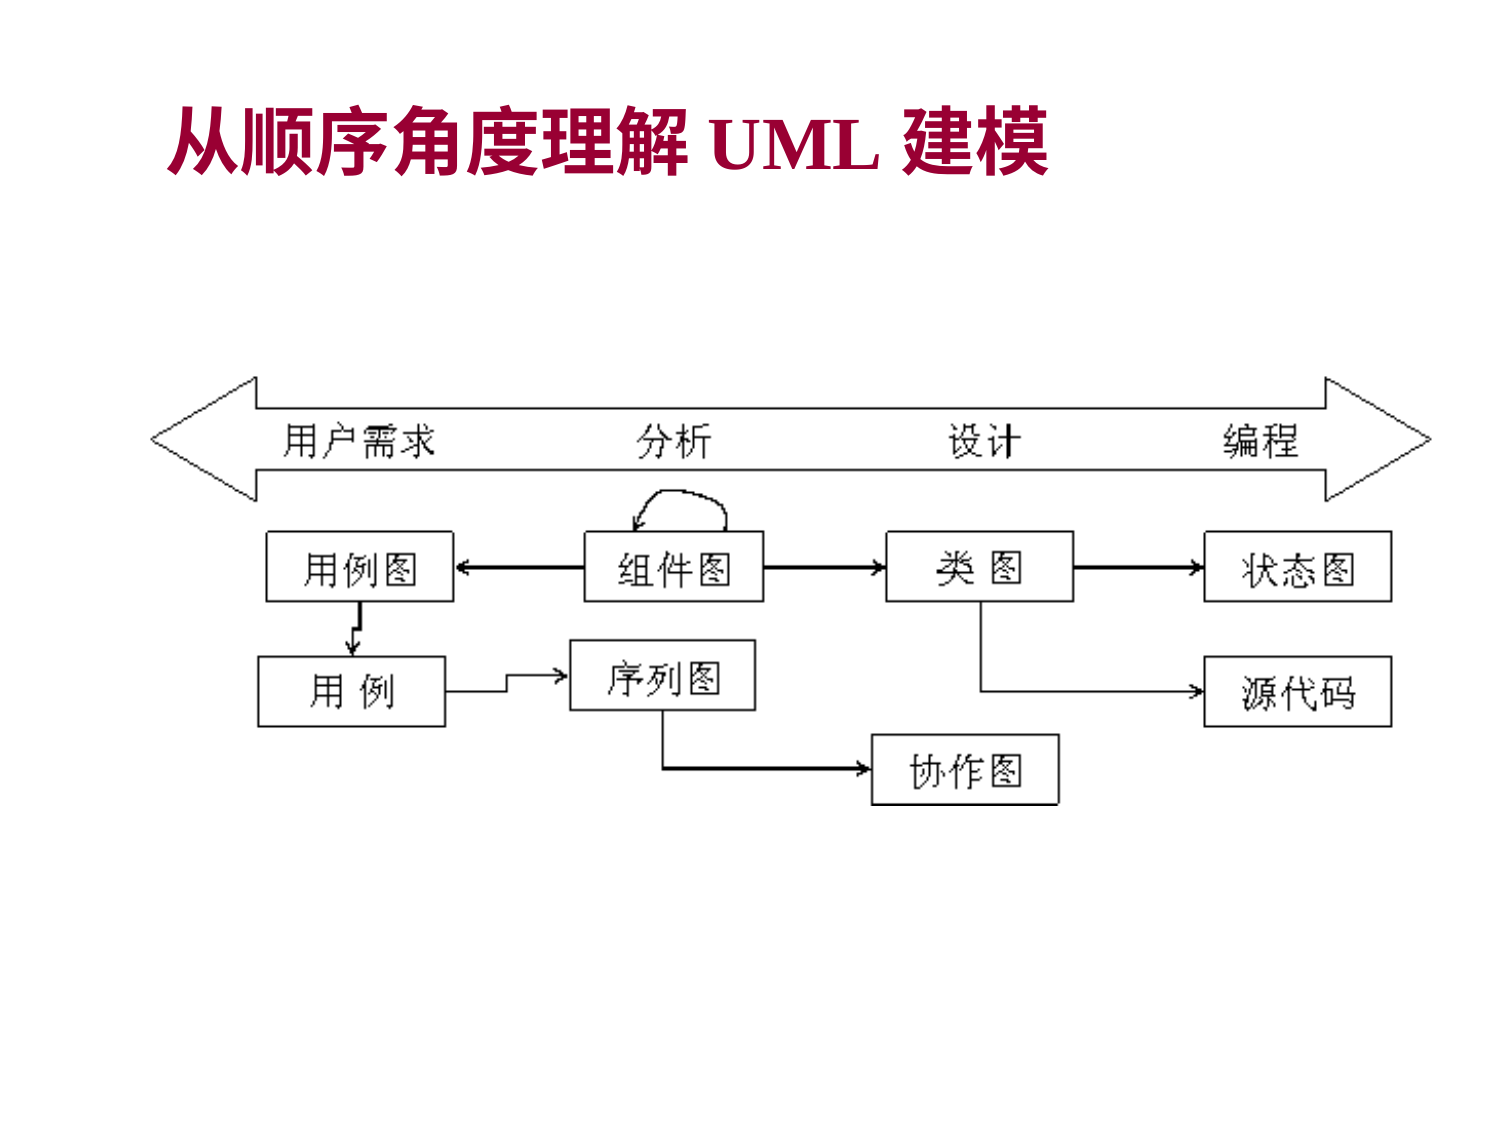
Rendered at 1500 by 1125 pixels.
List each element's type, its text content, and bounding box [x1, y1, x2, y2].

picture [147, 373, 1436, 807]
text_box 从顺序角度理解UML建模 [149, 45, 1425, 234]
